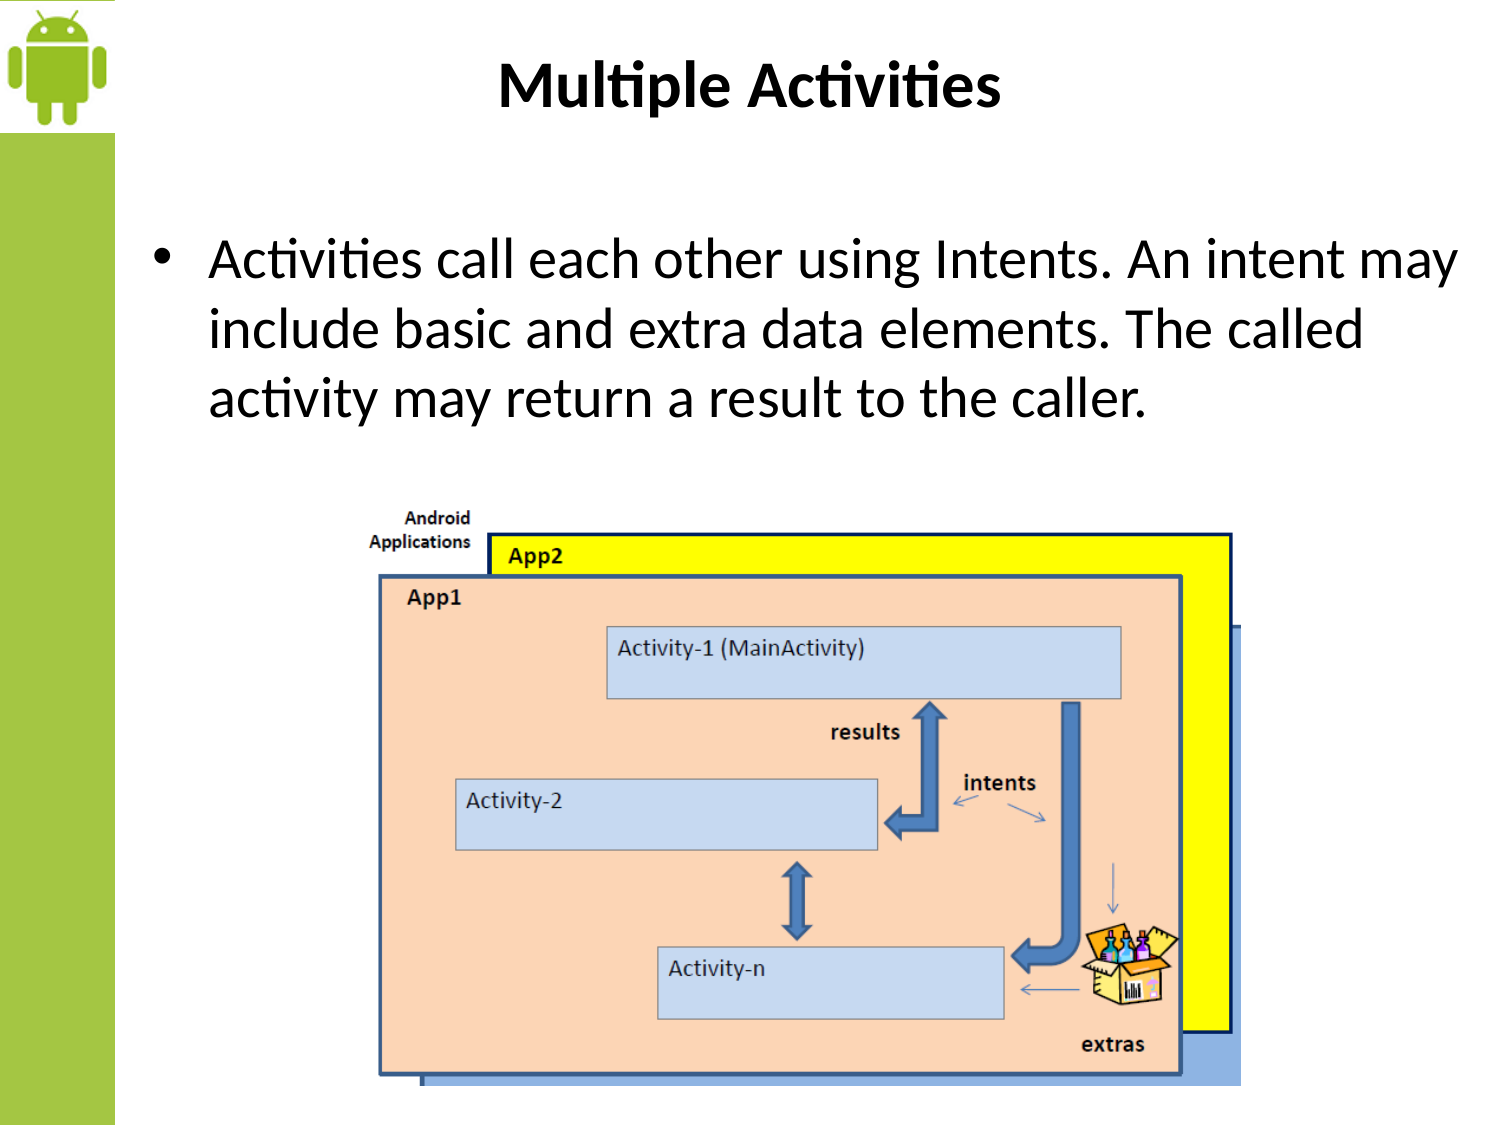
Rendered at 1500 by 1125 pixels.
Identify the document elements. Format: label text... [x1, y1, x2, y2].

picture [362, 502, 1241, 1086]
list Activities call each other using Intents. An intent may include basic and extra data elements. The called activity may return a result to the caller. [137, 212, 1500, 450]
title Multiple Activities [0, 0, 1500, 163]
